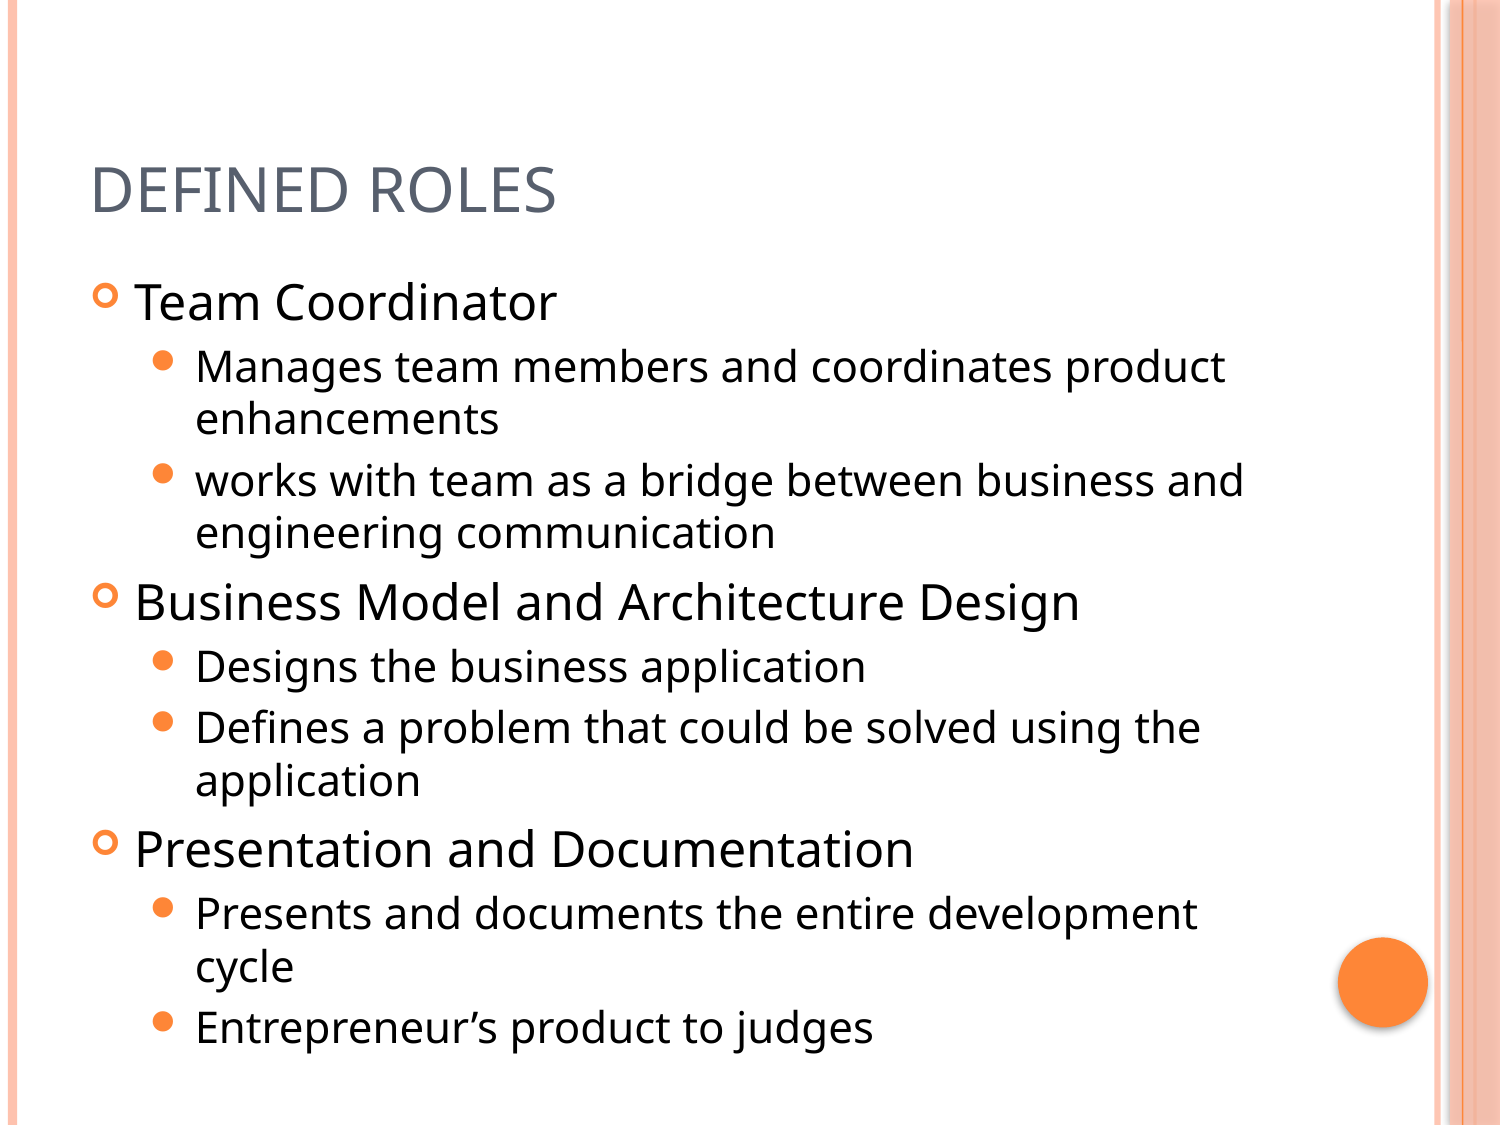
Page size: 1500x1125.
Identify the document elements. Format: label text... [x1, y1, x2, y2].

title Defined Roles [75, 45, 1300, 233]
list Team Coordinator Manages team members and coordinates product enhancements works with team as a bridge between business and engineering communication Business Model and Architecture Design Designs the business application Defines a problem that could be solved using the application Presentation and Documentation Presents and documents the entire development cycle Entrepreneur’s product to judges [75, 262, 1300, 1062]
